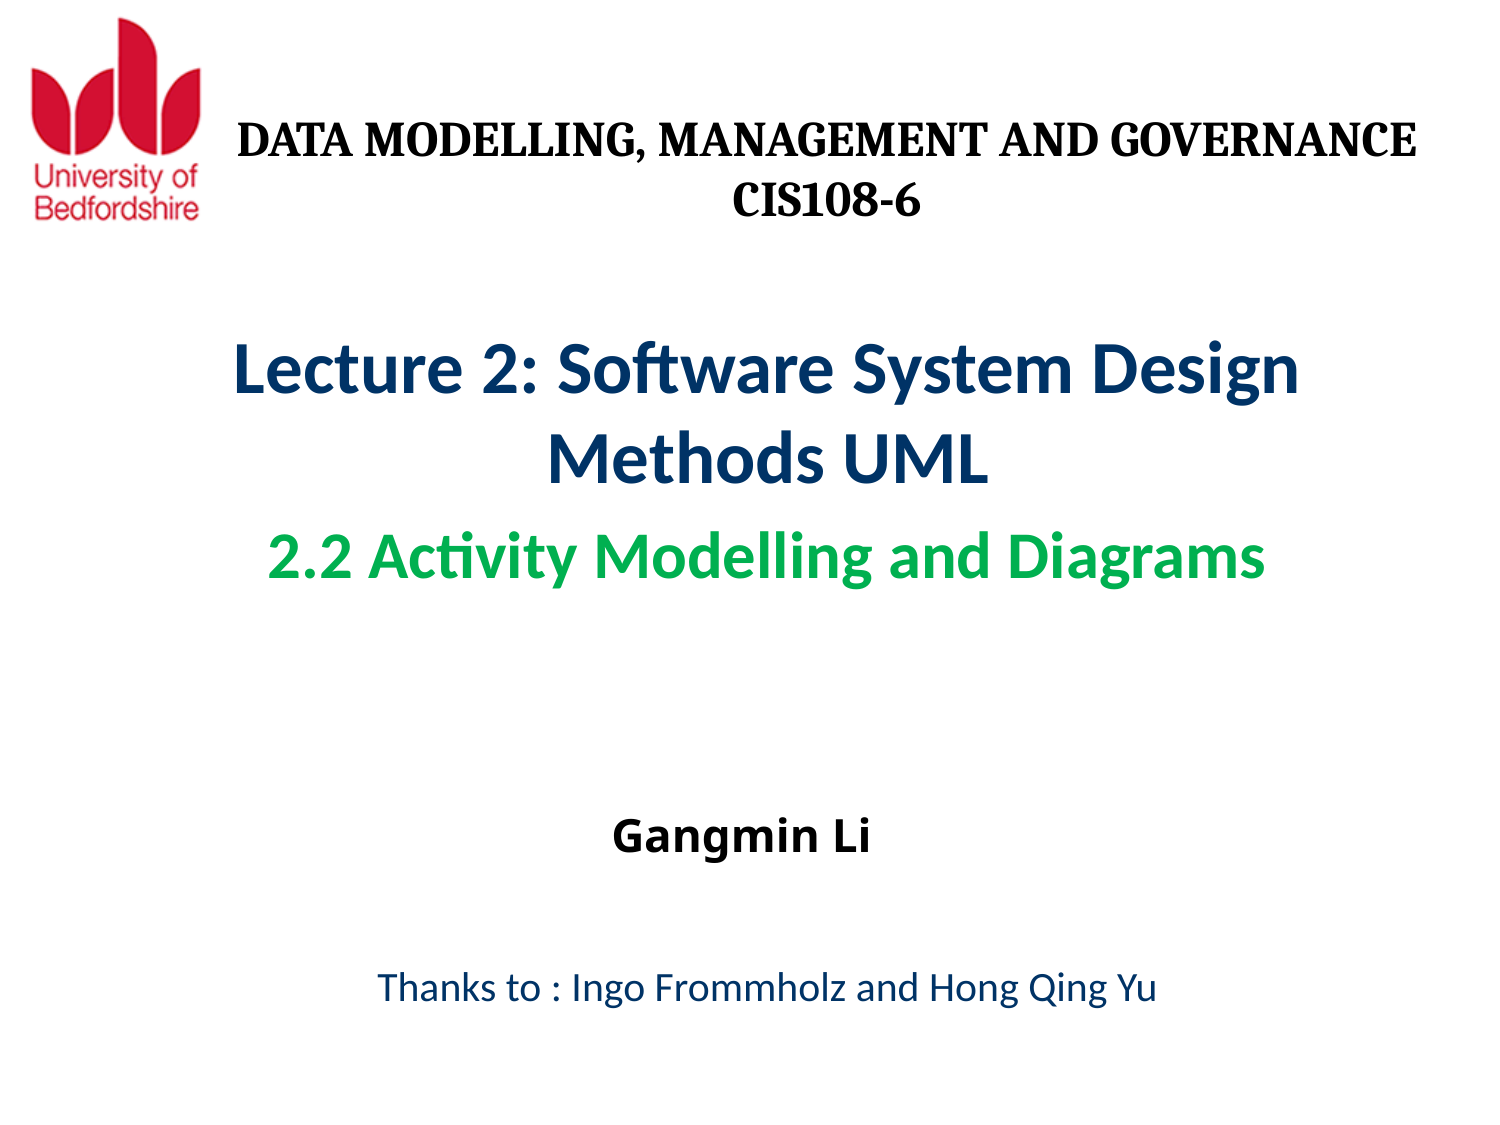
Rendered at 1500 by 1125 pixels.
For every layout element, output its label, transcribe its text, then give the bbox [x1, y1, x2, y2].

subtitle Lecture 2: Software System Design Methods UML 2.2 Activity Modelling and Diagrams [139, 310, 1397, 779]
text_box Gangmin Li [596, 798, 904, 869]
picture [0, 0, 237, 236]
title DATA MODELLING, MANAGEMENT AND GOVERNANCE CIS108-6 [154, 113, 1500, 220]
